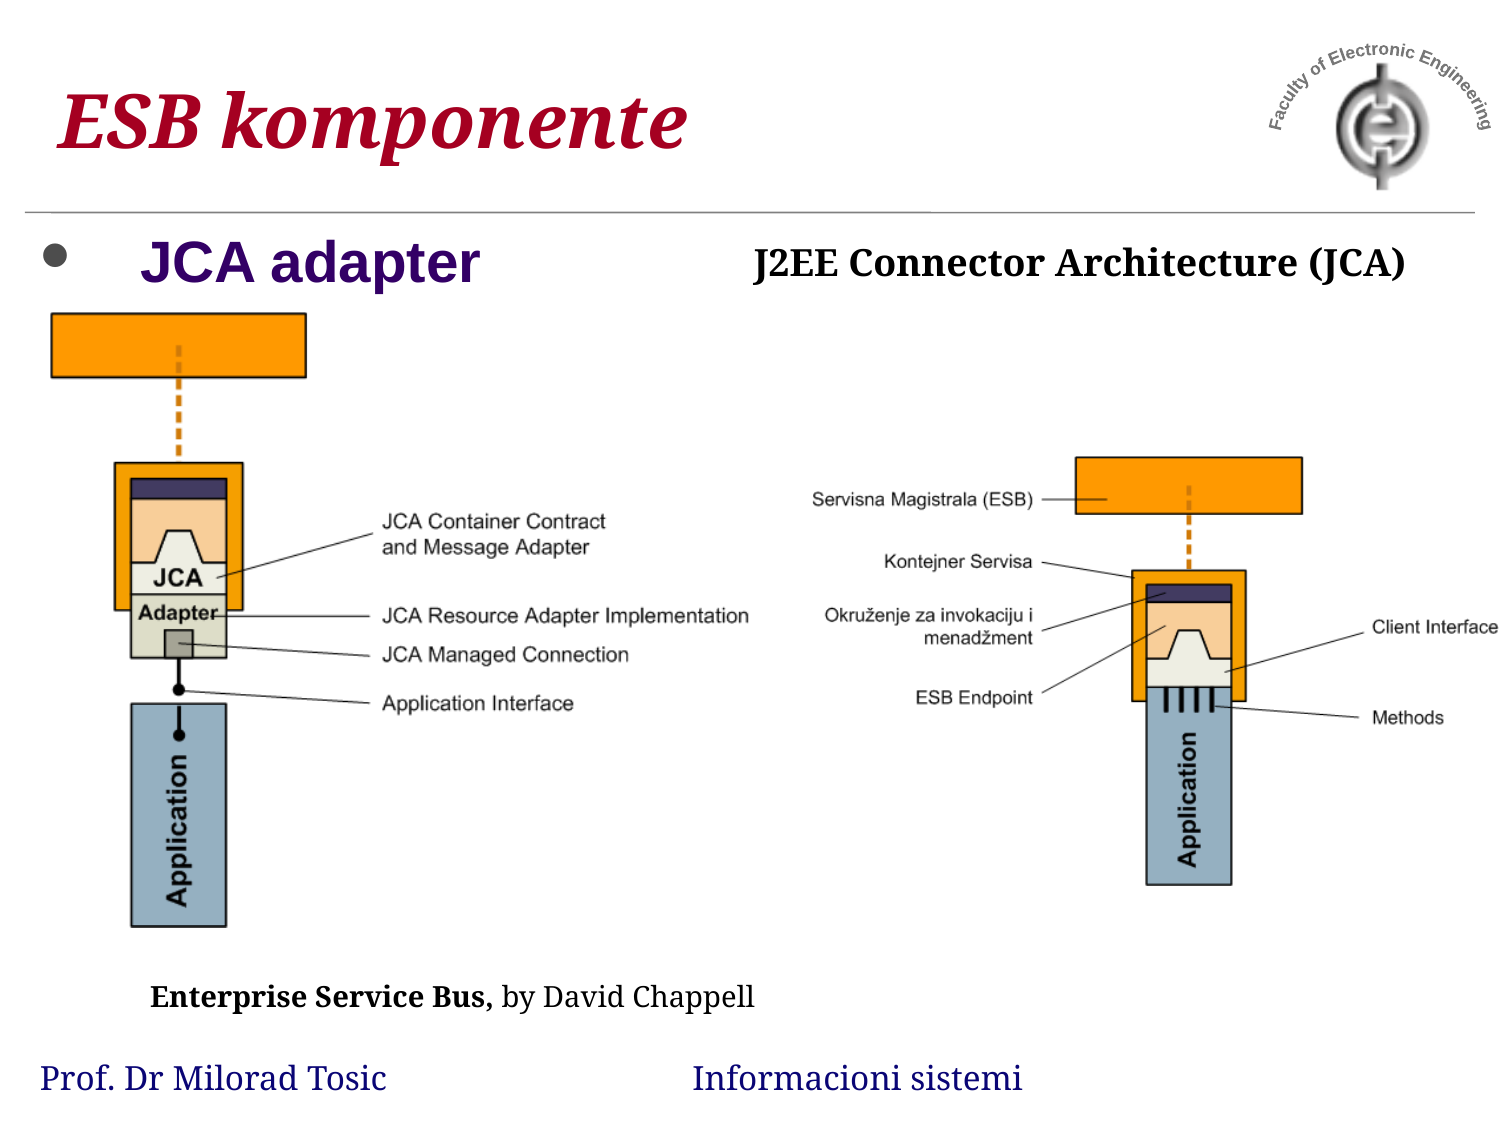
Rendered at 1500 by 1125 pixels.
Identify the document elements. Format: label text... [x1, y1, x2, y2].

title ESB komponente [24, 37, 1276, 201]
picture [49, 312, 752, 928]
list JCA adapter [24, 224, 1388, 388]
footer Prof. Dr Milorad Tosic Informacioni sistemi [24, 1049, 1201, 1101]
picture [1314, 49, 1453, 208]
text_box J2EE Connector Architecture (JCA) [703, 236, 1432, 292]
text_box Enterprise Service Bus, by David Chappell [99, 974, 1250, 1022]
picture [812, 455, 1500, 887]
